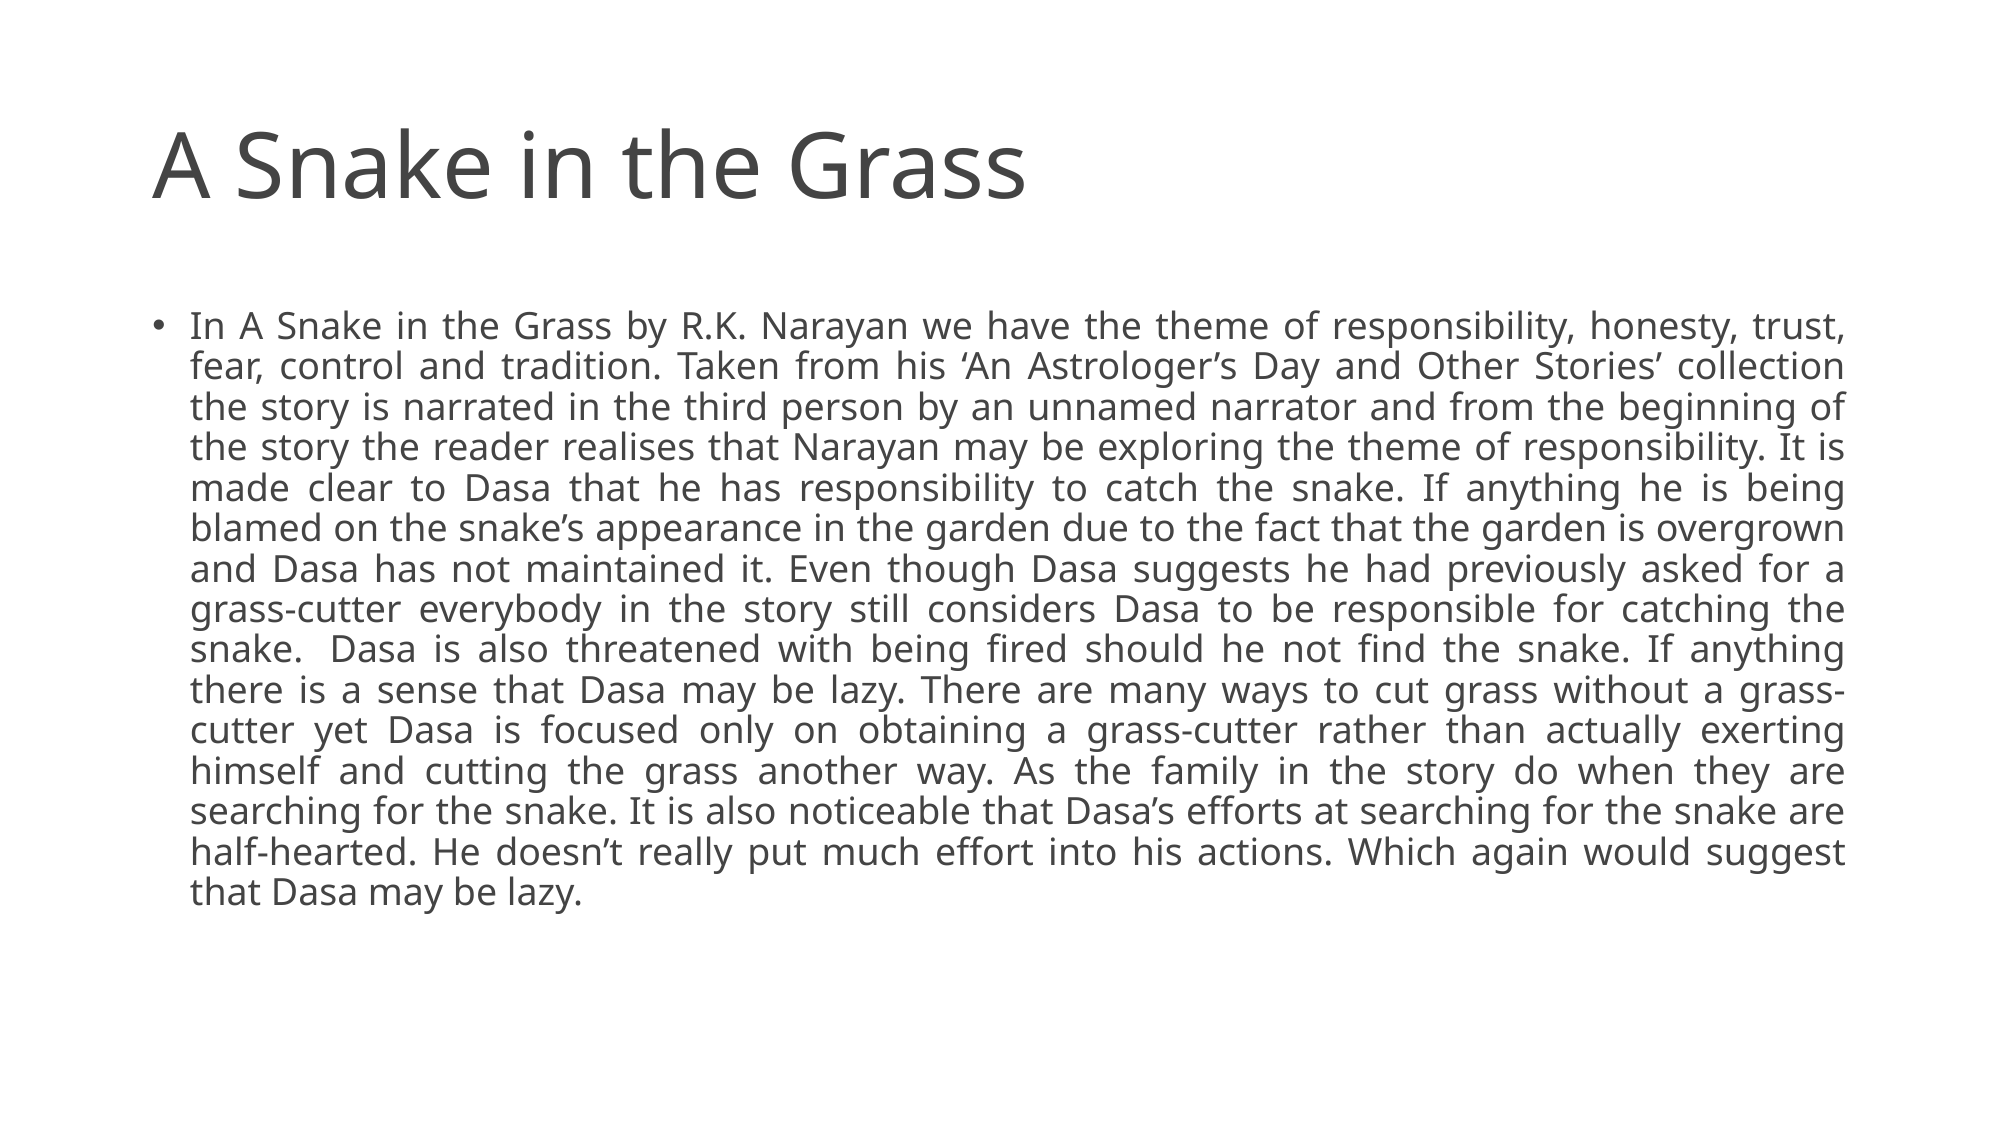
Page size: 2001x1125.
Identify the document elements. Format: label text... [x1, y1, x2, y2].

title A Snake in the Grass [137, 59, 1863, 278]
list In A Snake in the Grass by R.K. Narayan we have the theme of responsibility, honesty, trust, fear, control and tradition. Taken from his ‘An Astrologer’s Day and Other Stories’ collection the story is narrated in the third person by an unnamed narrator and from the beginning of the story the reader realises that Narayan may be exploring the theme of responsibility. It is made clear to Dasa that he has responsibility to catch the snake. If anything he is being blamed on the snake’s appearance in the garden due to the fact that the garden is overgrown and Dasa has not maintained it. Even though Dasa suggests he had previously asked for a grass-cutter everybody in the story still considers Dasa to be responsible for catching the snake. Dasa is also threatened with being fired should he not find the snake. If anything there is a sense that Dasa may be lazy. There are many ways to cut grass without a grass-cutter yet Dasa is focused only on obtaining a grass-cutter rather than actually exerting himself and cutting the grass another way. As the family in the story do when they are searching for the snake. It is also noticeable that Dasa’s efforts at searching for the snake are half-hearted. He doesn’t really put much effort into his actions. Which again would suggest that Dasa may be lazy. [137, 299, 1863, 1014]
